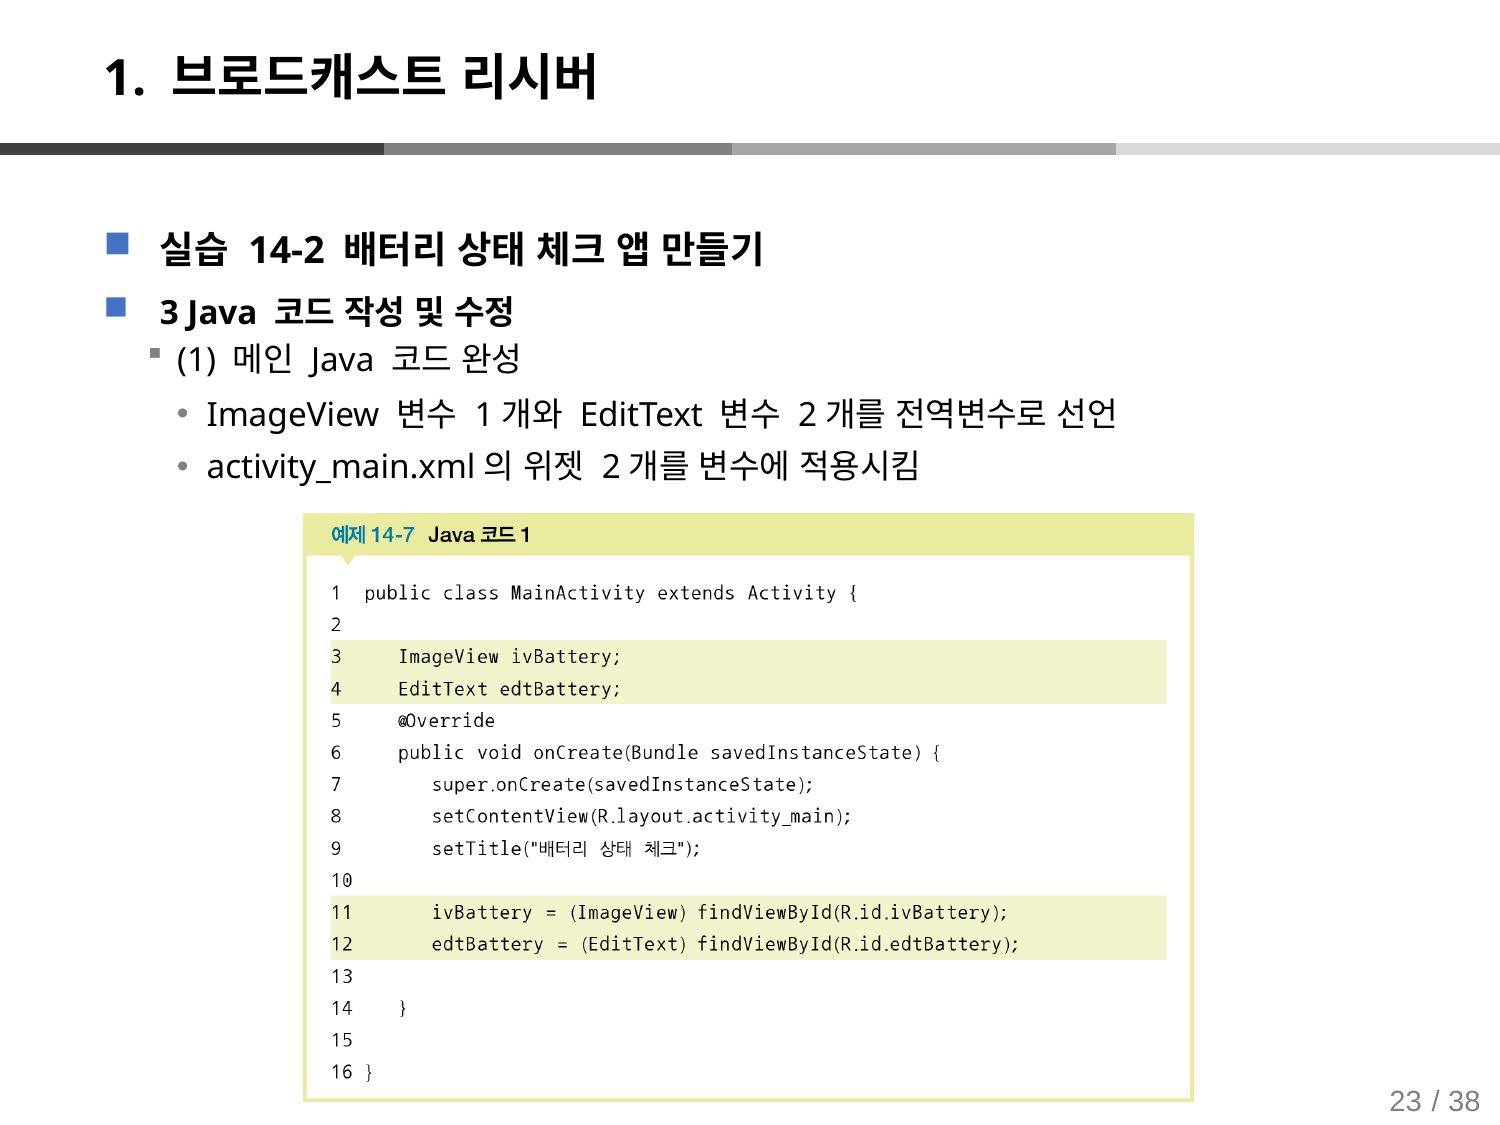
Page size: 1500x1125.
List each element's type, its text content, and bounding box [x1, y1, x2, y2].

title 1. 브로드캐스트 리시버 [88, 30, 1211, 121]
list 실습 14-2 배터리 상태 체크 앱 만들기 3 Java 코드 작성 및 수정 (1) 메인 Java 코드 완성 ImageView 변수 1개와 EditText 변수 2개를 전역변수로 선언 activity_main.xml의 위젯 2개를 변수에 적용시킴 [88, 196, 1436, 1083]
picture [297, 508, 1203, 1109]
